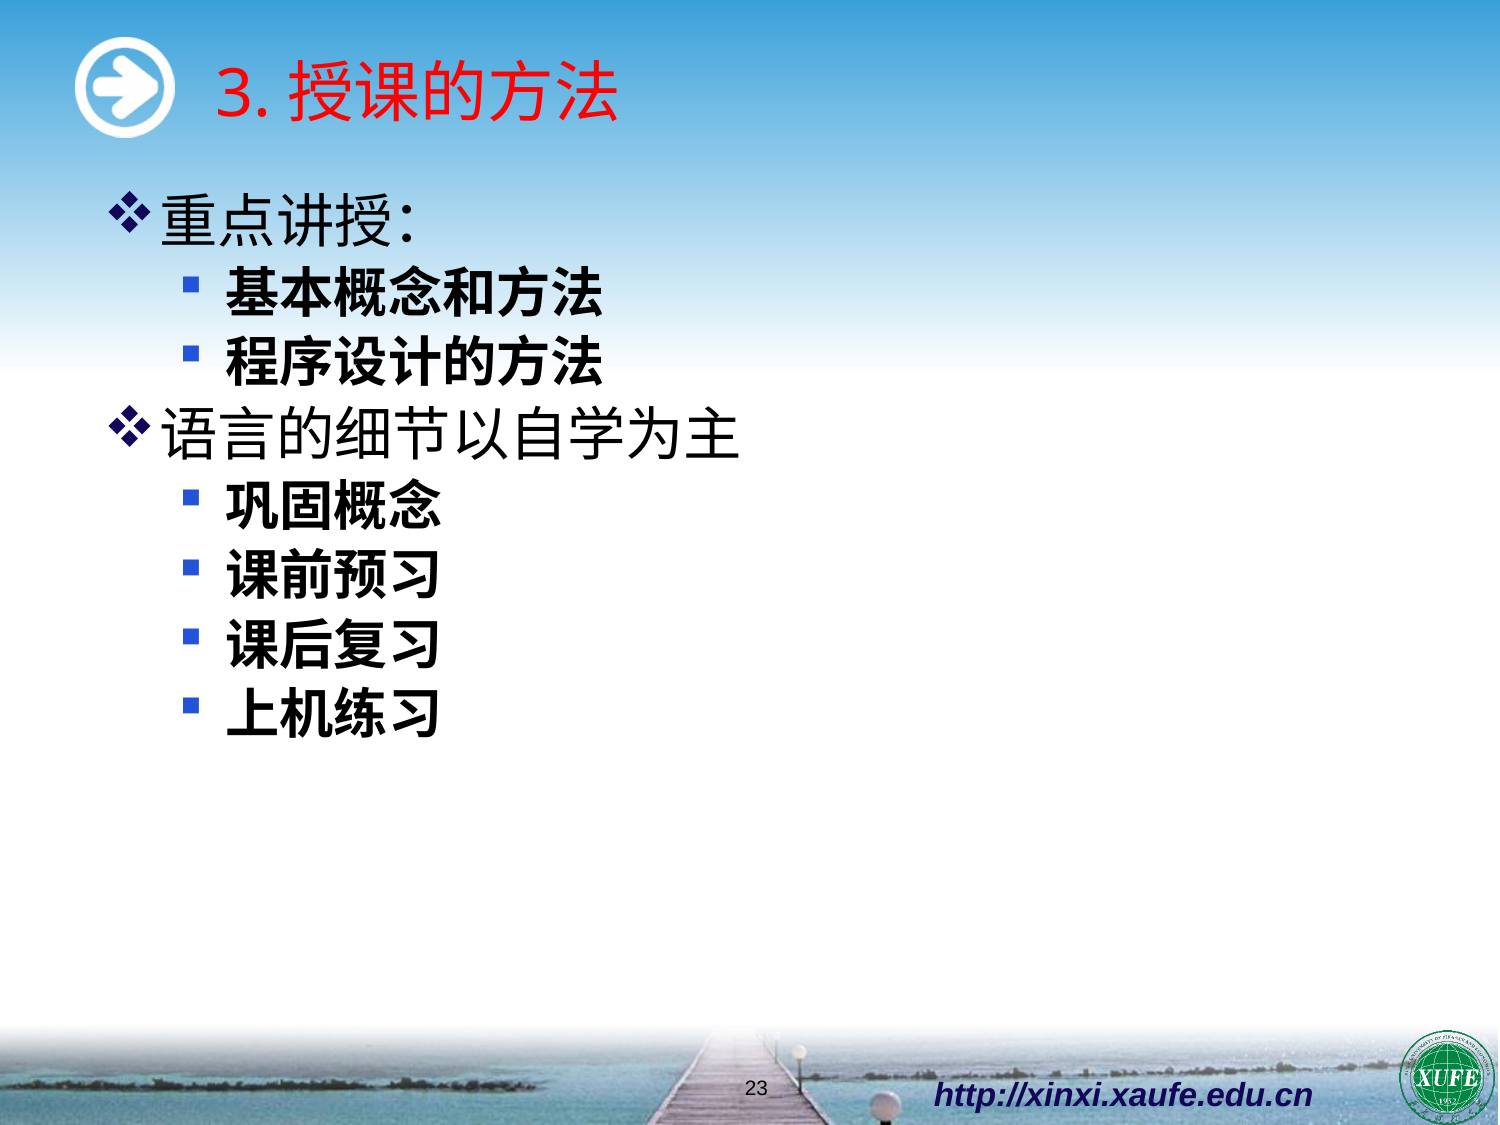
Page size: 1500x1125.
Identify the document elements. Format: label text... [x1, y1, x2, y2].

slide_number 23 [687, 1067, 825, 1111]
list 重点讲授： 基本概念和方法 程序设计的方法 语言的细节以自学为主 巩固概念 课前预习 课后复习 上机练习 [88, 184, 1433, 998]
picture [75, 37, 175, 138]
picture [0, 953, 1498, 1125]
title 3.授课的方法 [199, 49, 1363, 131]
footer http://xinxi.xaufe.edu.cn [879, 1065, 1329, 1125]
